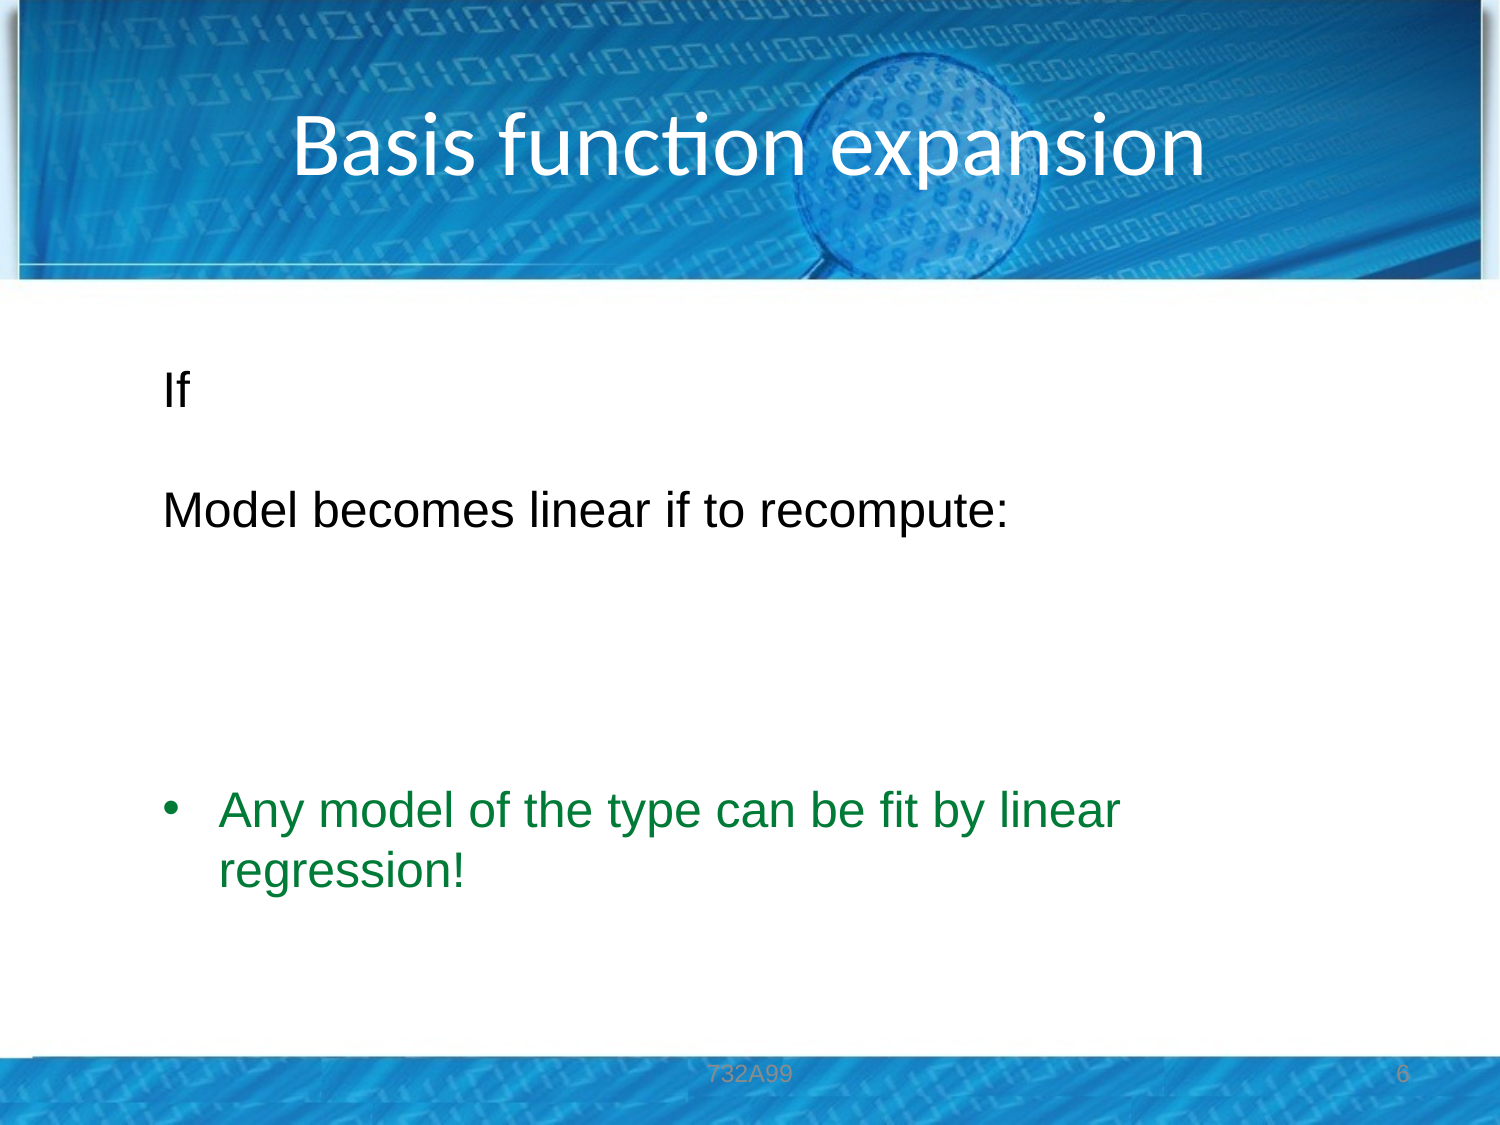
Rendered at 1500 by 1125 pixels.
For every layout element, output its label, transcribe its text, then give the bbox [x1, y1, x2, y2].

picture [0, 0, 1500, 1125]
slide_number 6 [1074, 1042, 1425, 1103]
title Basis function expansion [75, 45, 1425, 233]
footer 732A99 [512, 1042, 988, 1103]
